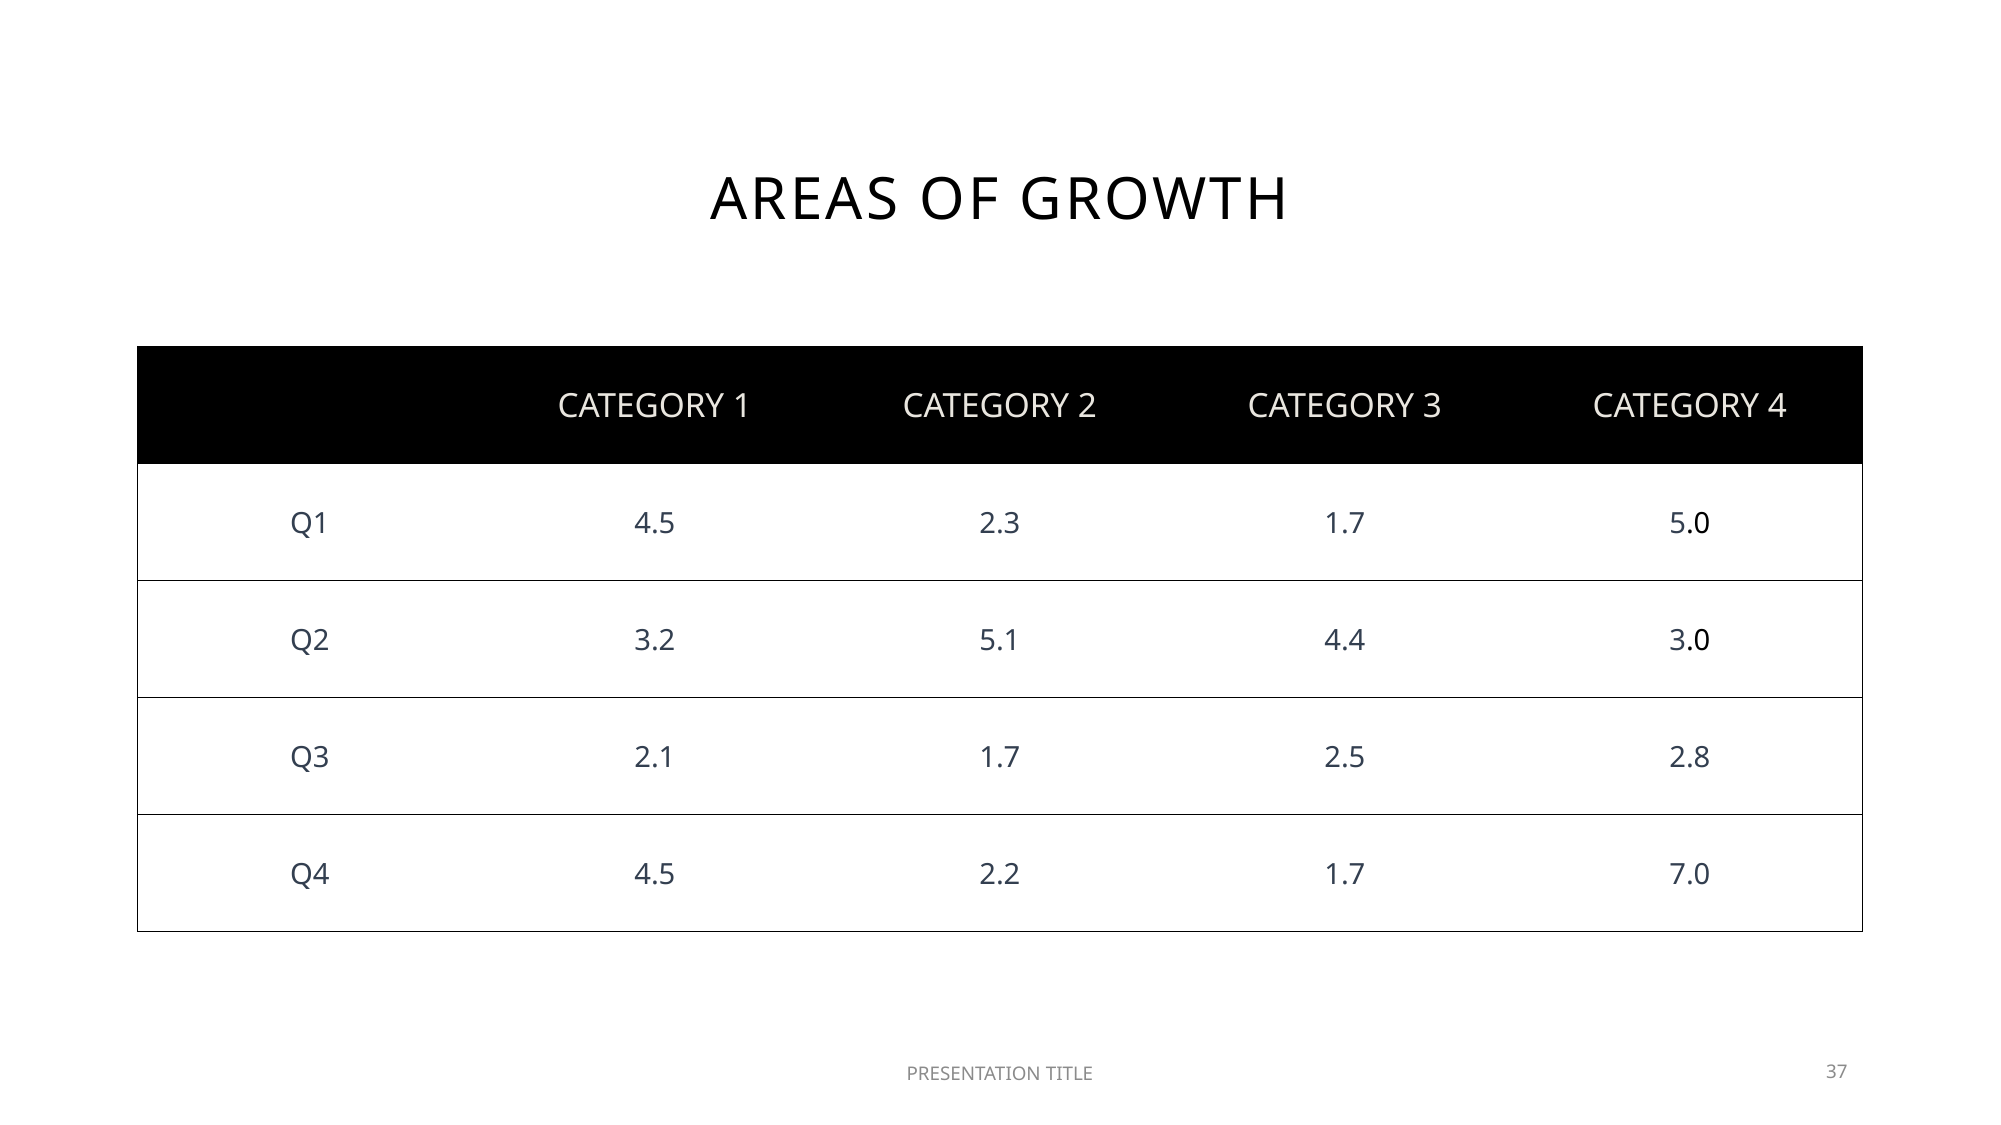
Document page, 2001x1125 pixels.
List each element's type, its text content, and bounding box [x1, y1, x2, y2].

table_cell Q2 [138, 581, 482, 697]
table_header CATEGORY 2 [827, 347, 1172, 463]
table_header CATEGORY 4​ [1517, 347, 1862, 463]
title AREAS OF GROWTH [137, 22, 1863, 240]
table_cell 7.0 [1517, 815, 1862, 931]
table_header CATEGORY 1 [482, 347, 827, 463]
table_cell 1.7​ [1172, 815, 1517, 931]
table_cell Q1 [138, 464, 482, 580]
table_cell 3.2​ [482, 581, 827, 697]
table_cell 4.5​ [482, 464, 827, 580]
table_cell 2.2​ [827, 815, 1172, 931]
table_cell 1.7​ [1172, 464, 1517, 580]
table_cell Q4 [138, 815, 482, 931]
table_cell 2.3​ [827, 464, 1172, 580]
table_cell 2.1​ [482, 698, 827, 814]
table_header CATEGORY 3​ [1172, 347, 1517, 463]
footer PRESENTATION TITLE [662, 1042, 1338, 1103]
table_cell 5.1​ [827, 581, 1172, 697]
table_cell 4.5​ [482, 815, 827, 931]
table_cell 2.5​ [1172, 698, 1517, 814]
table_cell 4.4​ [1172, 581, 1517, 697]
table_cell 2.8​ [1517, 698, 1862, 814]
table_header ​ [138, 347, 482, 463]
table_cell 5​.0 [1517, 464, 1862, 580]
table_cell Q3 [138, 698, 482, 814]
table_cell 1.7​ [827, 698, 1172, 814]
table_cell 3​.0 [1517, 581, 1862, 697]
slide_number 37 [1412, 1042, 1863, 1103]
